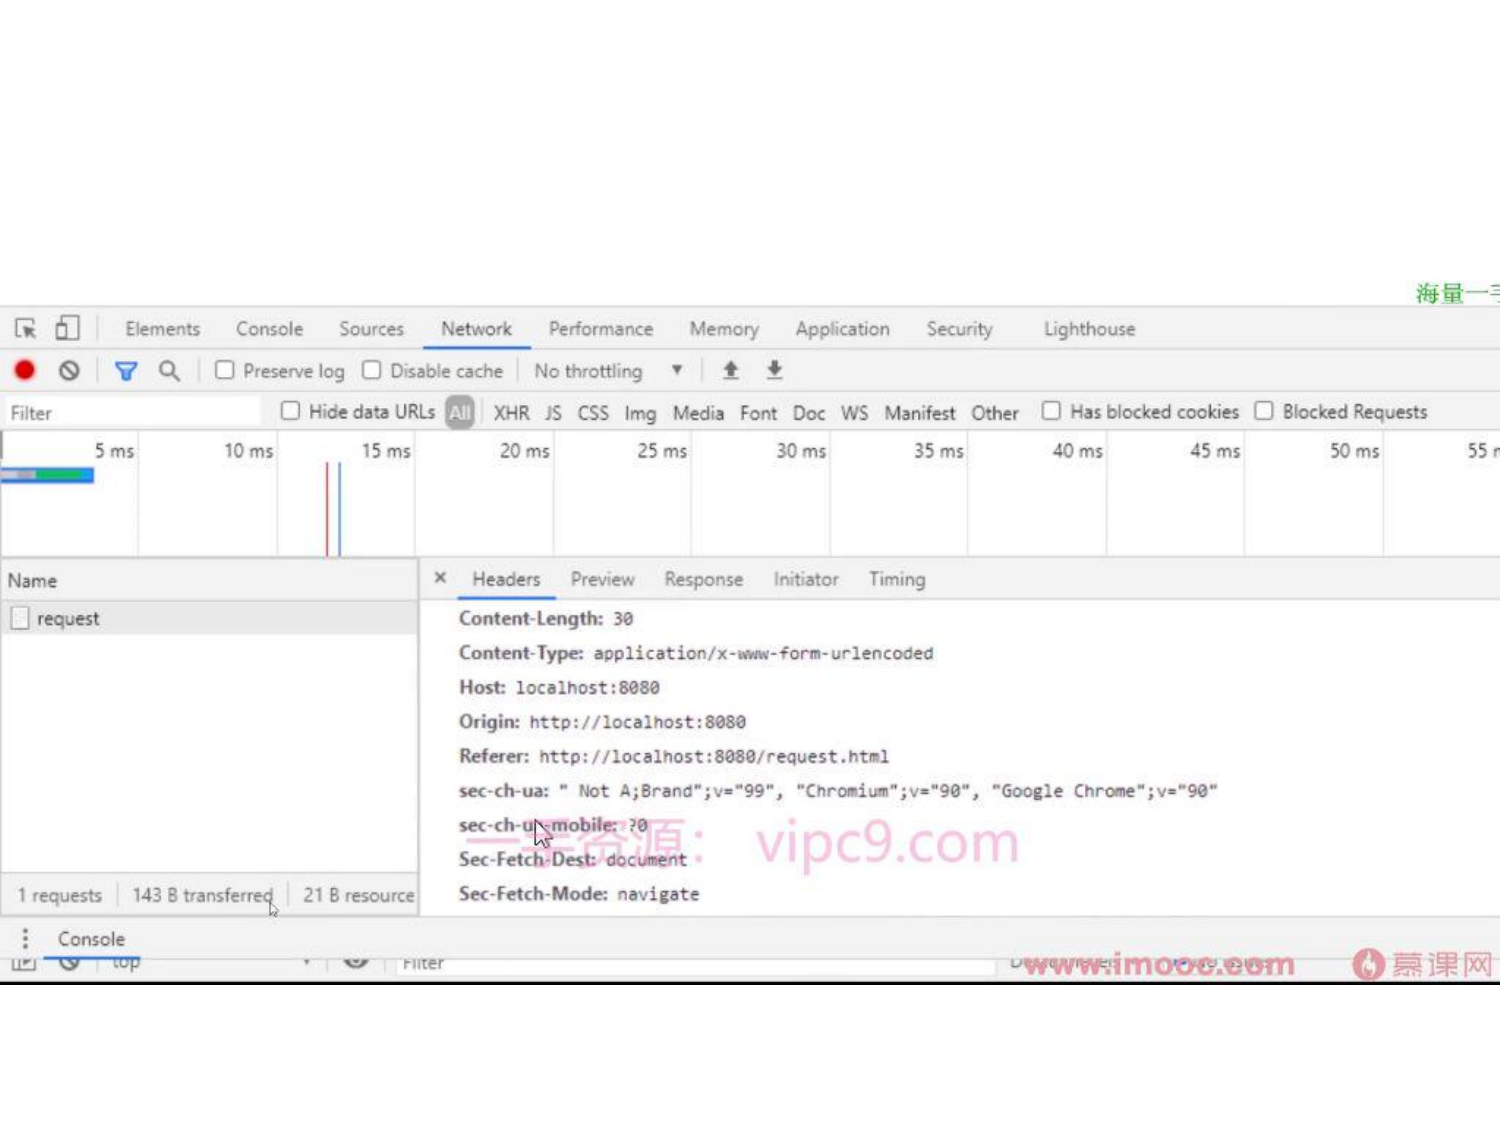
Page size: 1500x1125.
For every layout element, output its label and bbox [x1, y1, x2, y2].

picture [0, 140, 1500, 985]
